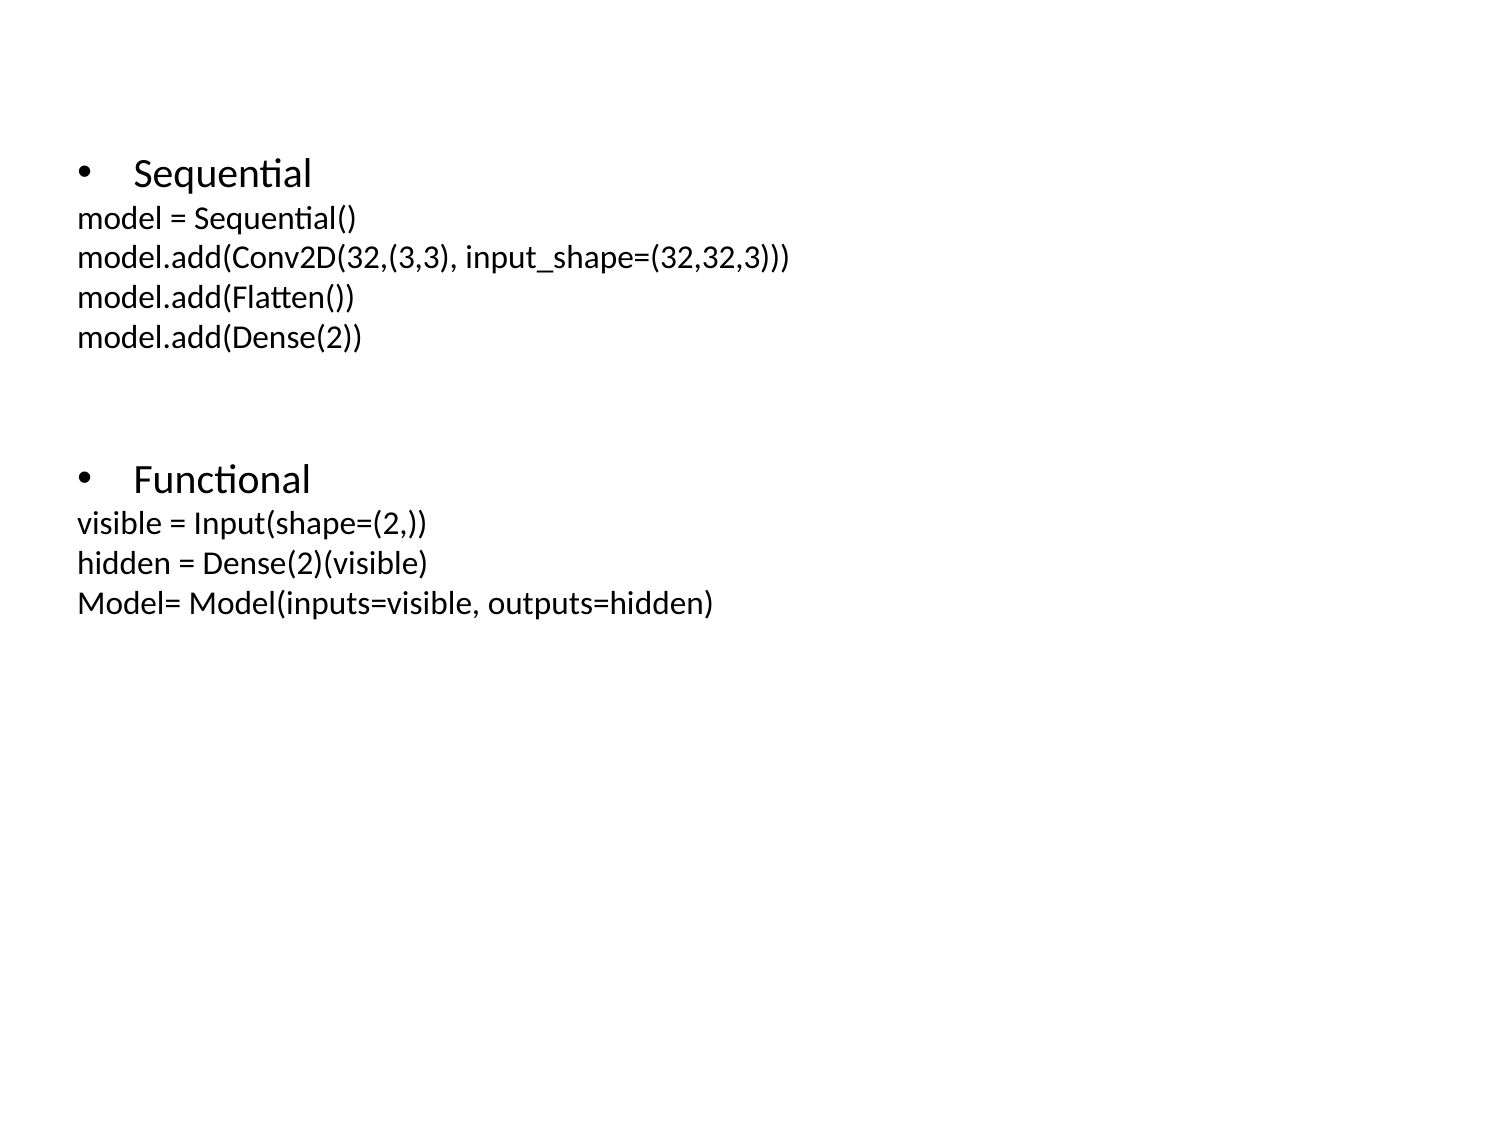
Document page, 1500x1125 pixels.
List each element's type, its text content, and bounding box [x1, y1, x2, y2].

text_box Sequential model = Sequential() model.add(Conv2D(32,(3,3), input_shape=(32,32,3))) model.add(Flatten()) model.add(Dense(2)) Functional visible = Input(shape=(2,)) hidden = Dense(2)(visible) Model= Model(inputs=visible, outputs=hidden) [62, 49, 1438, 1055]
